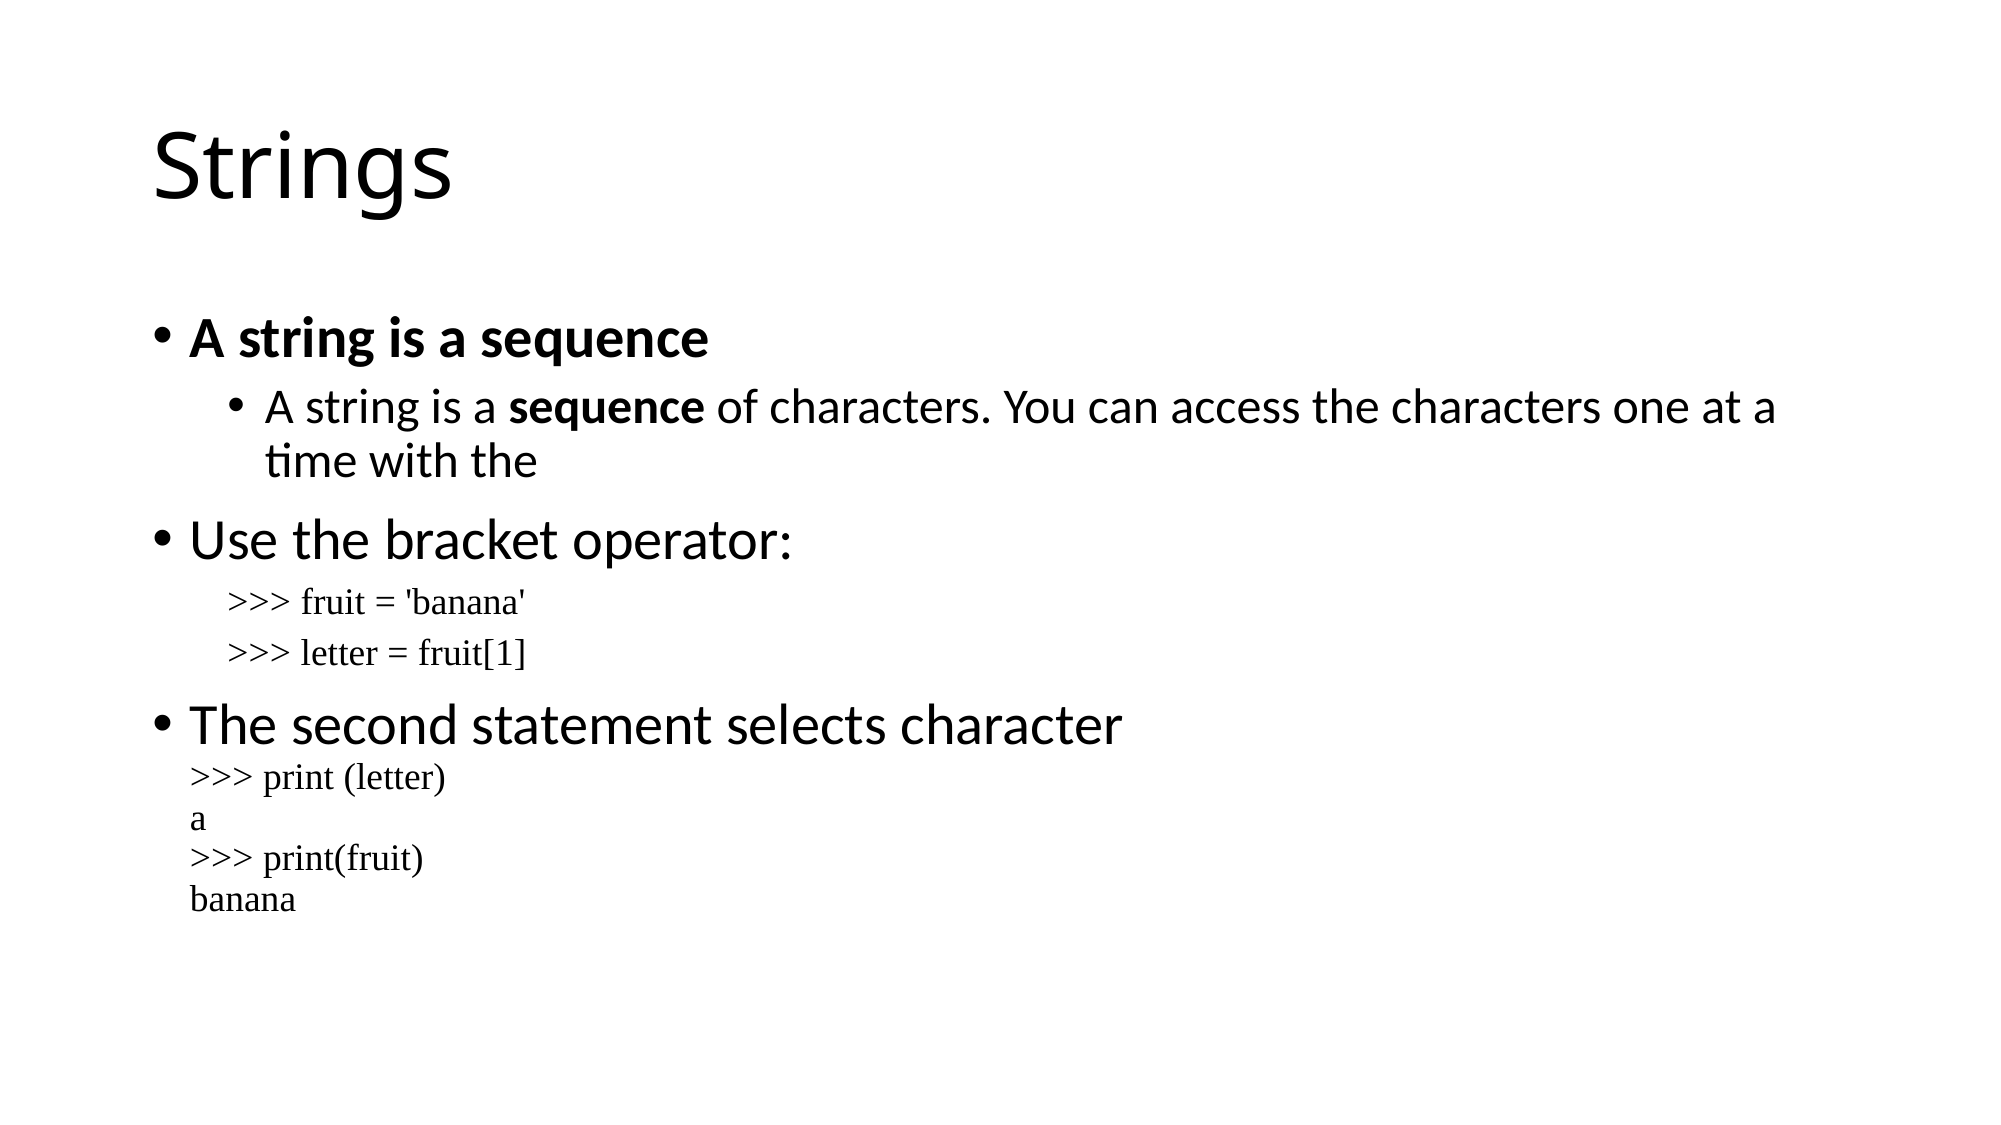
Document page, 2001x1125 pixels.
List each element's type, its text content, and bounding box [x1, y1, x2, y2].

list A string is a sequence A string is a sequence of characters. You can access the characters one at a time with the Use the bracket operator: >>> fruit = 'banana' >>> letter = fruit[1] The second statement selects character >>> print (letter) a >>> print(fruit) banana [137, 299, 1863, 1014]
title Strings [137, 59, 1863, 278]
